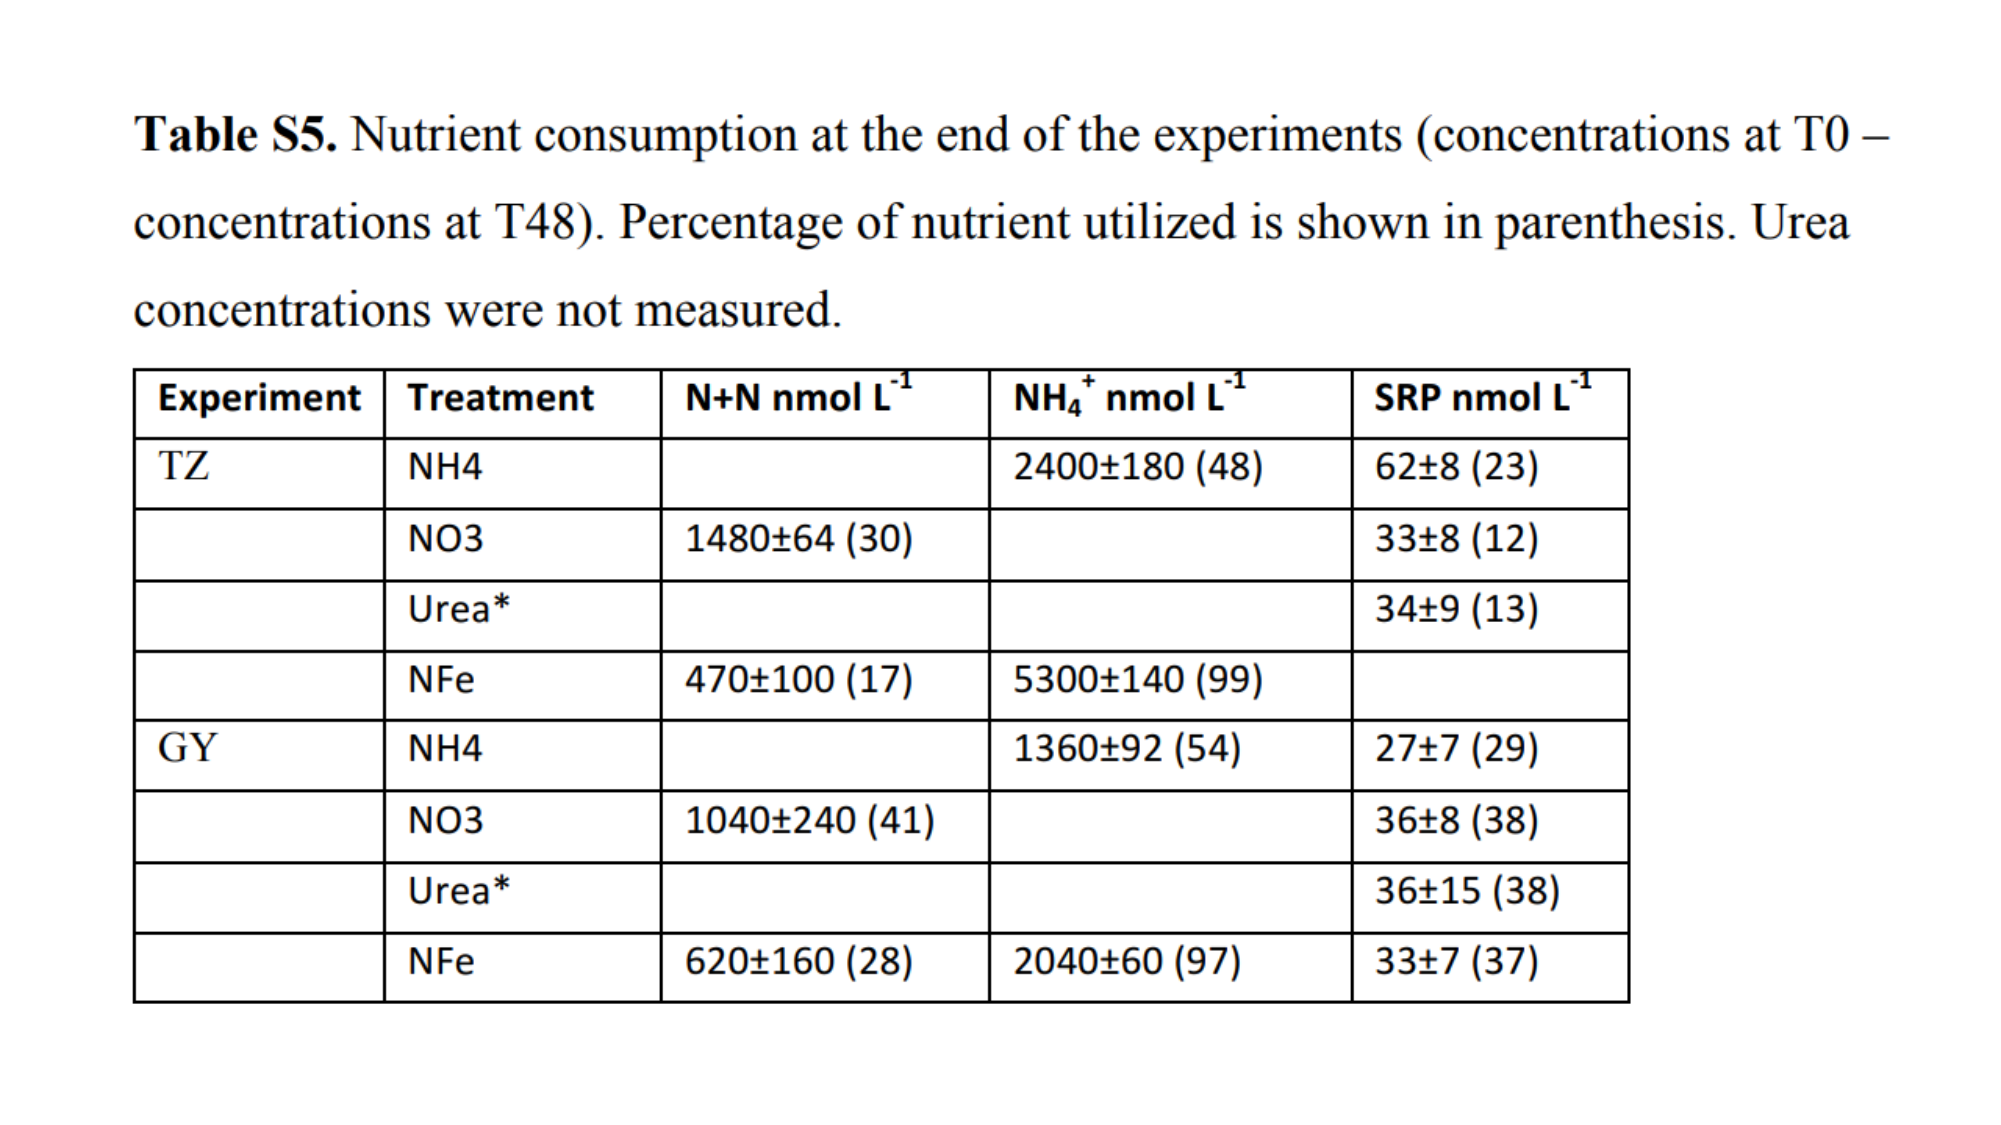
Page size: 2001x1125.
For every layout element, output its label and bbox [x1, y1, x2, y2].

picture [94, 85, 1906, 1040]
